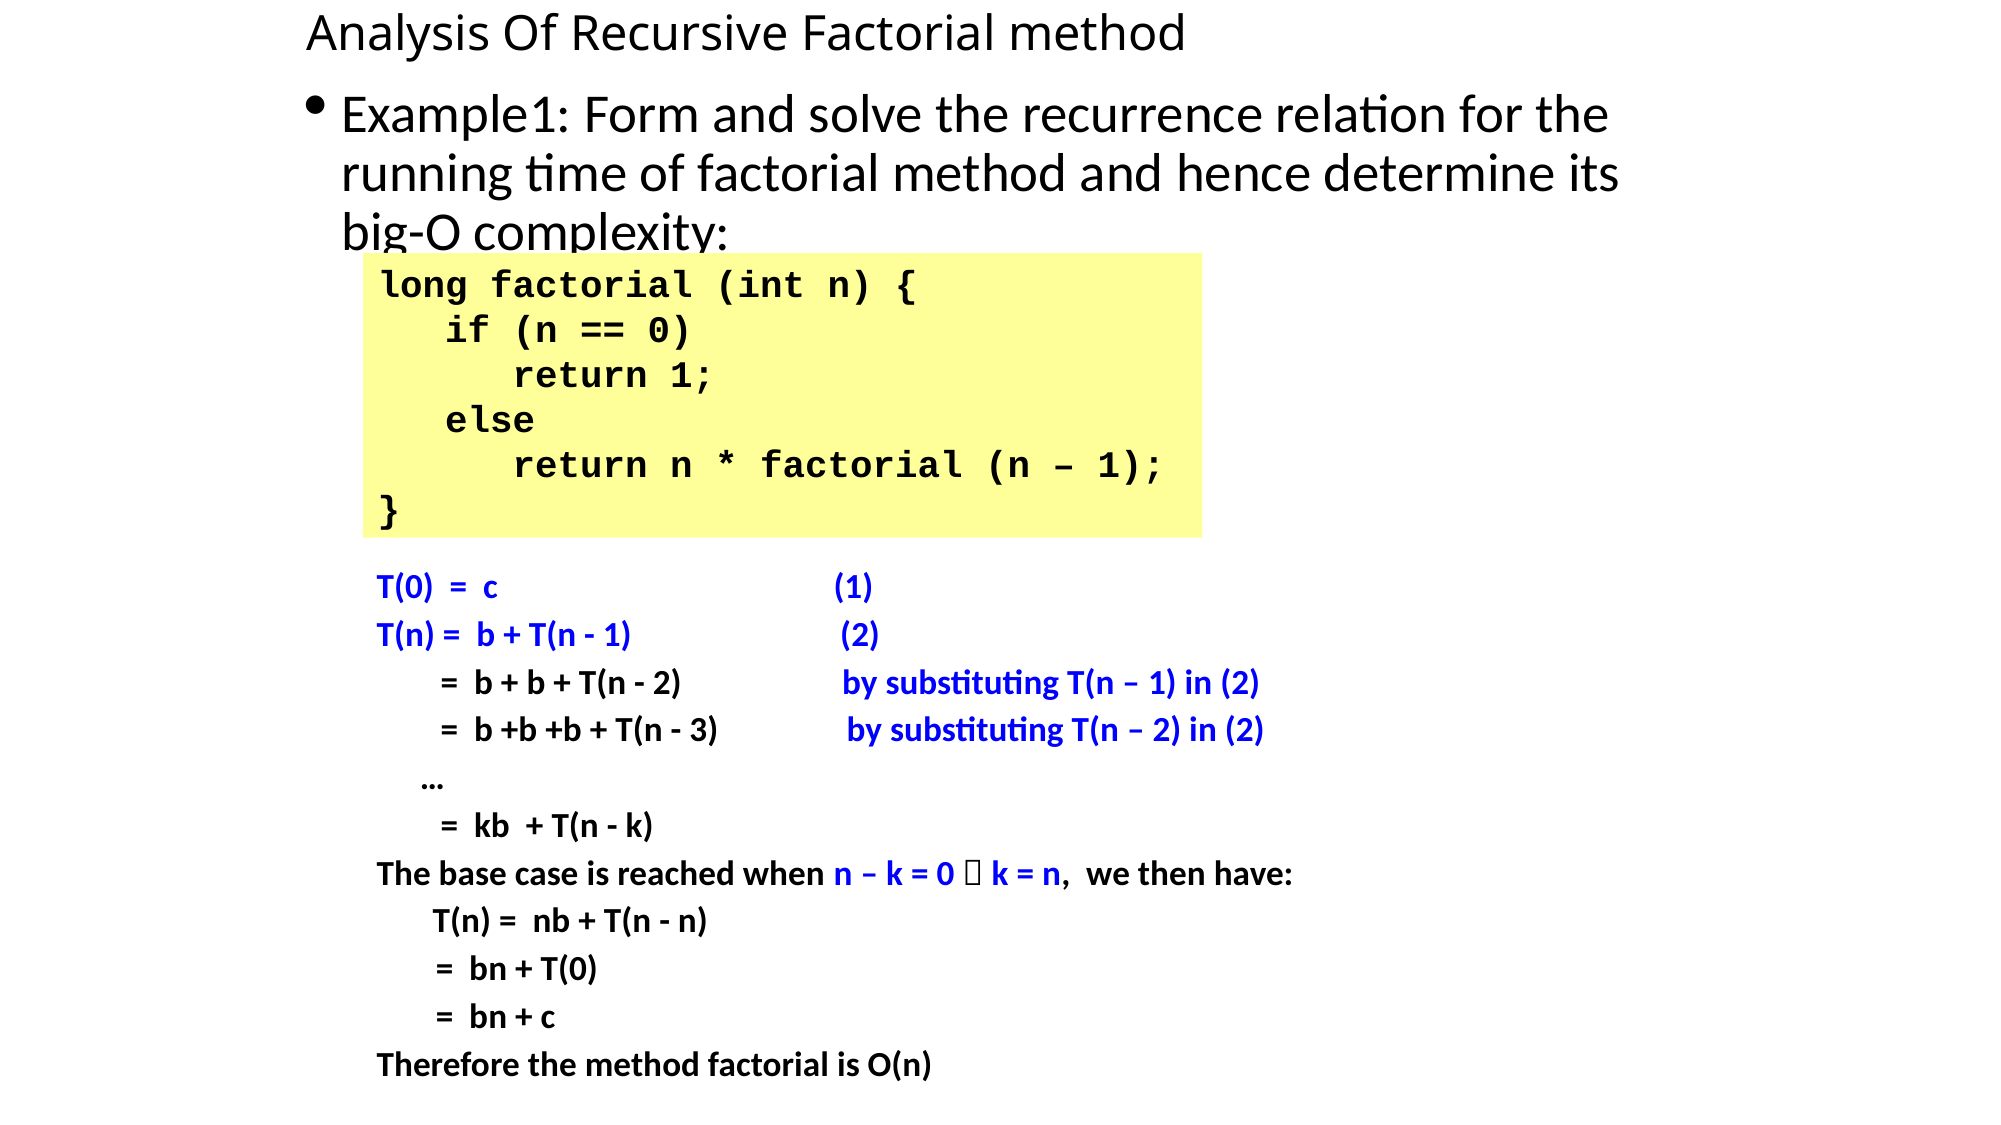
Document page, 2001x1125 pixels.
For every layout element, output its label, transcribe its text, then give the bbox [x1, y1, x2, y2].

text_box long factorial (int n) { if (n == 0) return 1; else return n * factorial (n – 1); } [363, 252, 1203, 538]
title Analysis Of Recursive Factorial method [291, 0, 1675, 69]
list Example1: Form and solve the recurrence relation for the running time of factorial method and hence determine its big-O complexity: T(0) = c (1) T(n) = b + T(n - 1) (2) = b + b + T(n - 2) by substituting T(n – 1) in (2) = b +b +b + T(n - 3) by substituting T(n – 2) in (2) … = kb + T(n - k) The base case is reached when n – k = 0  k = n, we then have: T(n) = nb + T(n - n) = bn + T(0) = bn + c Therefore the method factorial is O(n) [291, 78, 1709, 1094]
